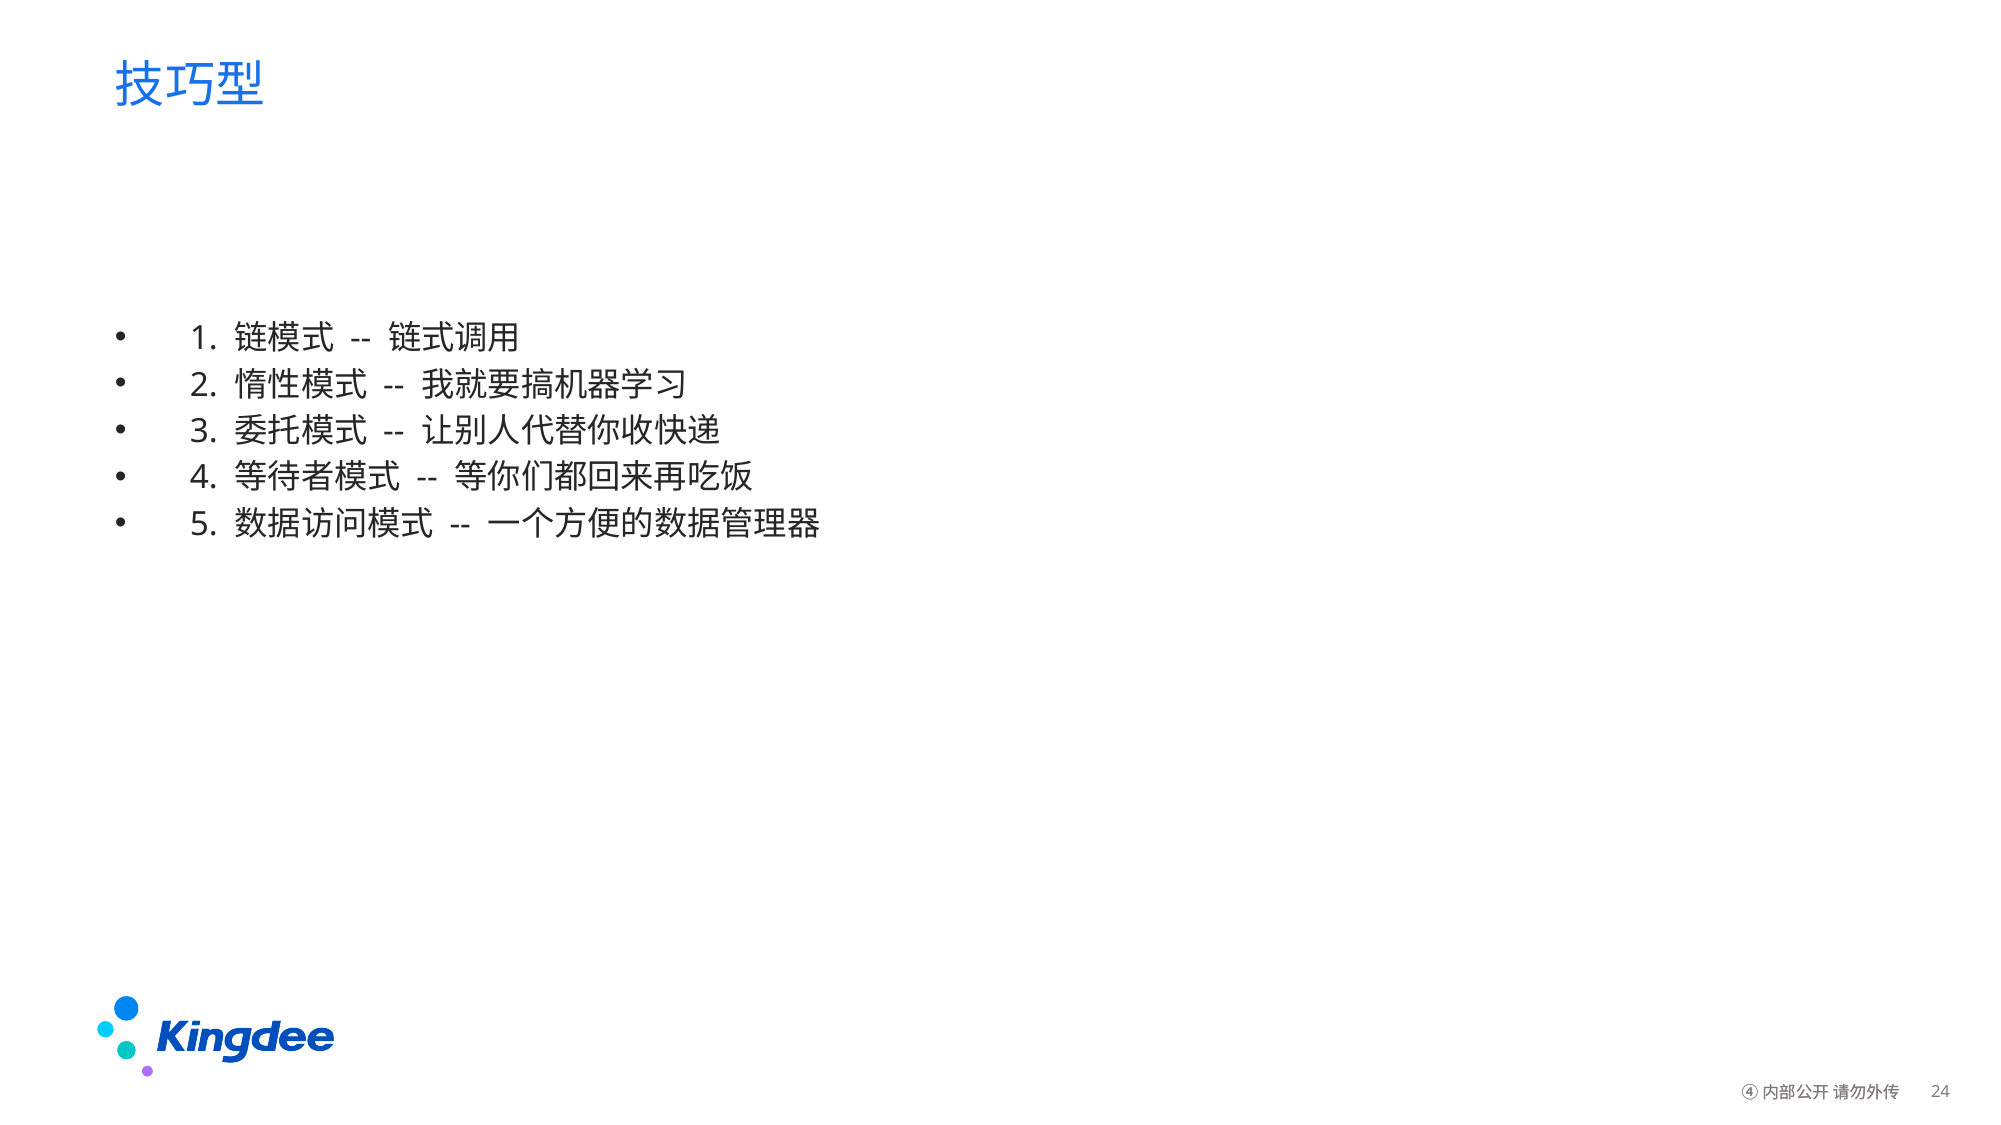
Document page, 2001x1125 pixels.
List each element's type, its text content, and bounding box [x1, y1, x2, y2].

title 技巧型 [99, 45, 1900, 233]
list 1. 链模式 -- 链式调用 2. 惰性模式 -- 我就要搞机器学习 3. 委托模式 -- 让别人代替你收快递 4. 等待者模式 -- 等你们都回来再吃饭 5. 数据访问模式 -- 一个方便的数据管理器 [99, 308, 1900, 980]
picture [97, 995, 334, 1077]
